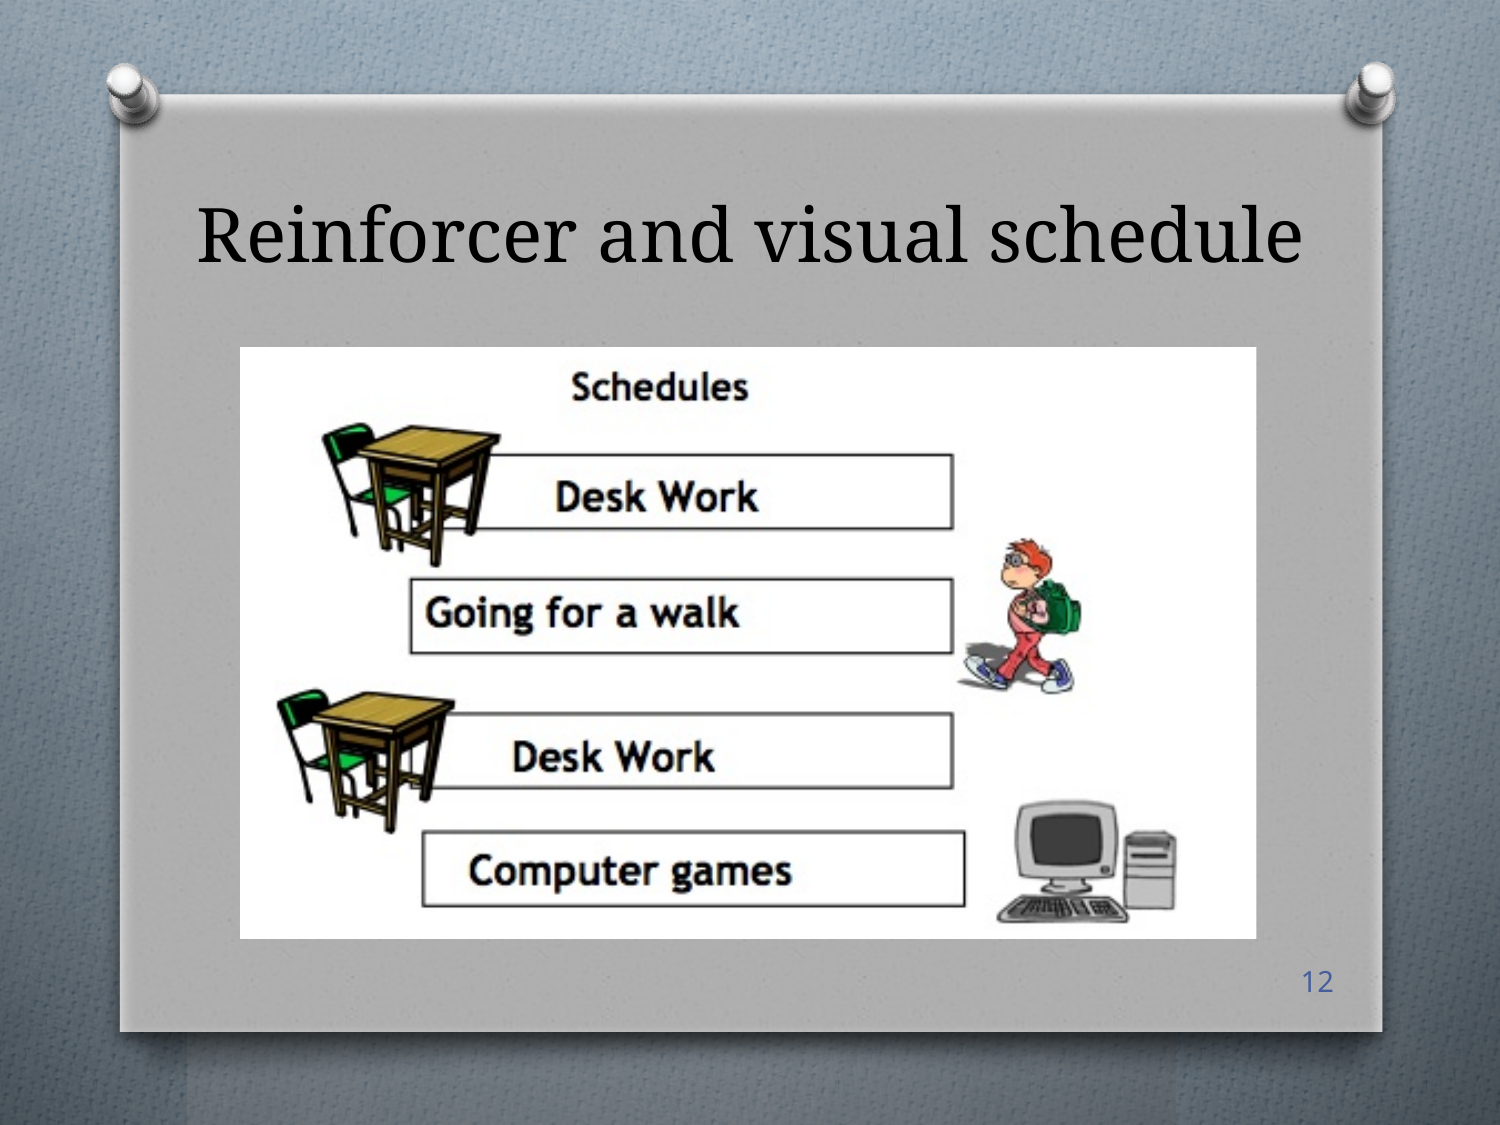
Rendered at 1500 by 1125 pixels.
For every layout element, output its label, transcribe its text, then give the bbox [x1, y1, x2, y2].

title Reinforcer and visual schedule [179, 134, 1323, 332]
picture [1317, 35, 1439, 156]
slide_number 12 [1258, 952, 1350, 1013]
picture [75, 29, 198, 153]
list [239, 347, 1257, 940]
